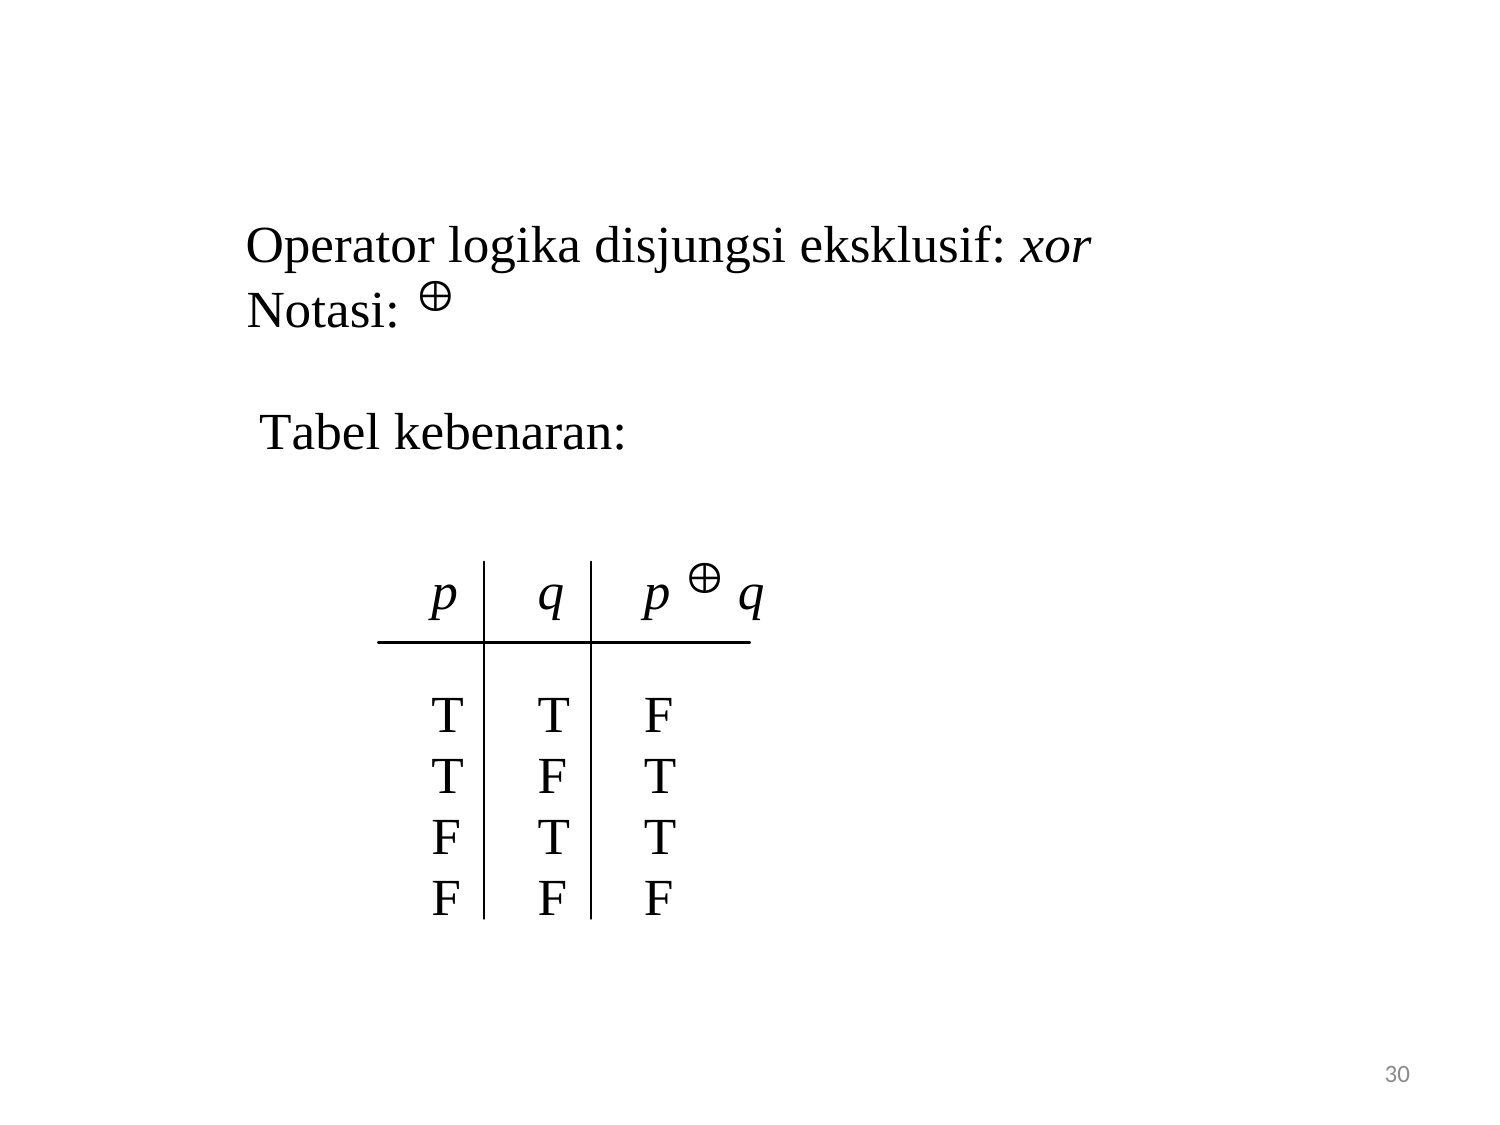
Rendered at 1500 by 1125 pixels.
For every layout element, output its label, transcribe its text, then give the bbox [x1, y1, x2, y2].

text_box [112, 196, 1388, 929]
slide_number 30 [1074, 1042, 1425, 1103]
